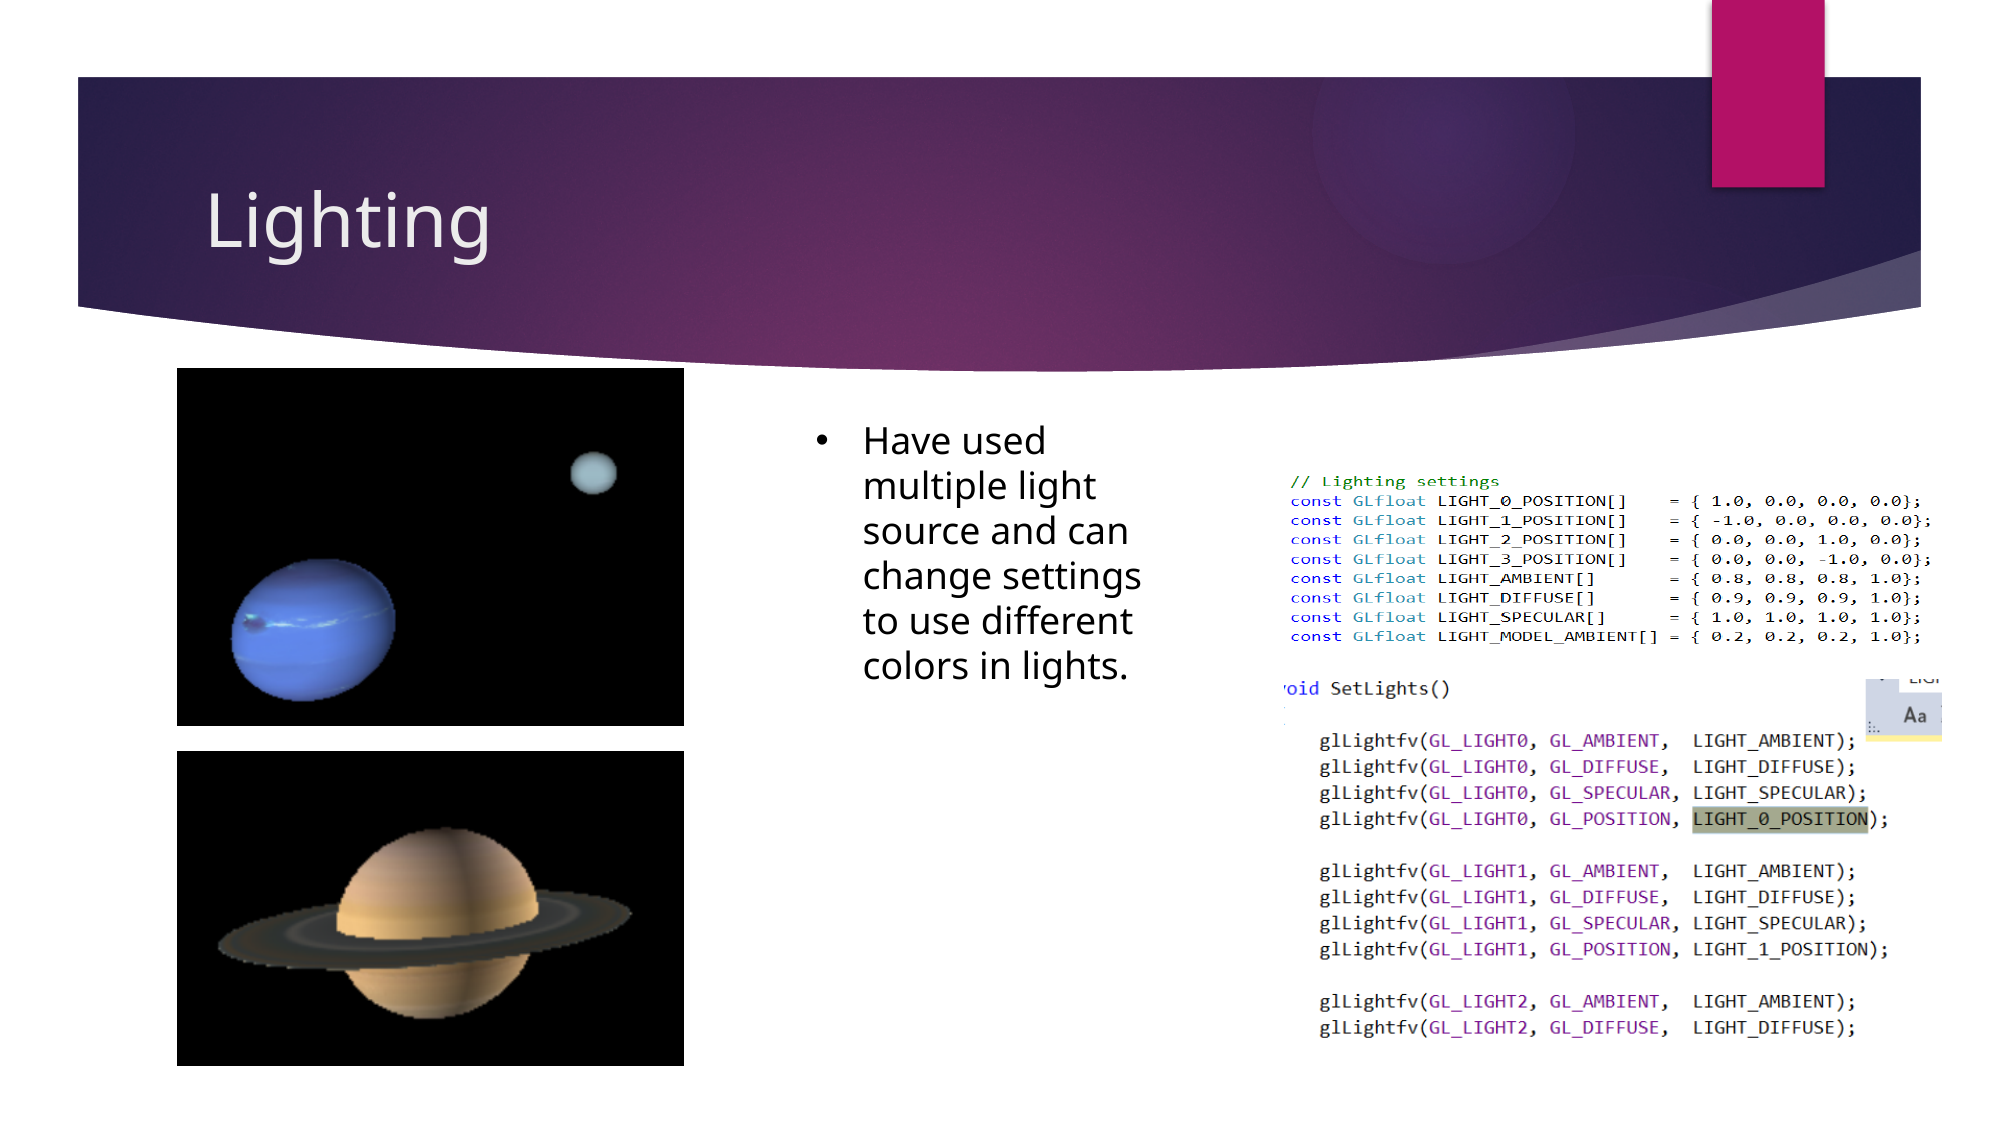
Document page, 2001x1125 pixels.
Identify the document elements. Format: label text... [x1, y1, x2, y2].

title Lighting [189, 159, 1627, 276]
picture [1284, 472, 1942, 650]
picture [177, 751, 684, 1066]
text_box Have used multiple light source and can change settings to use different colors in lights. [800, 409, 1183, 695]
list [177, 367, 684, 727]
picture [1284, 679, 1942, 1044]
